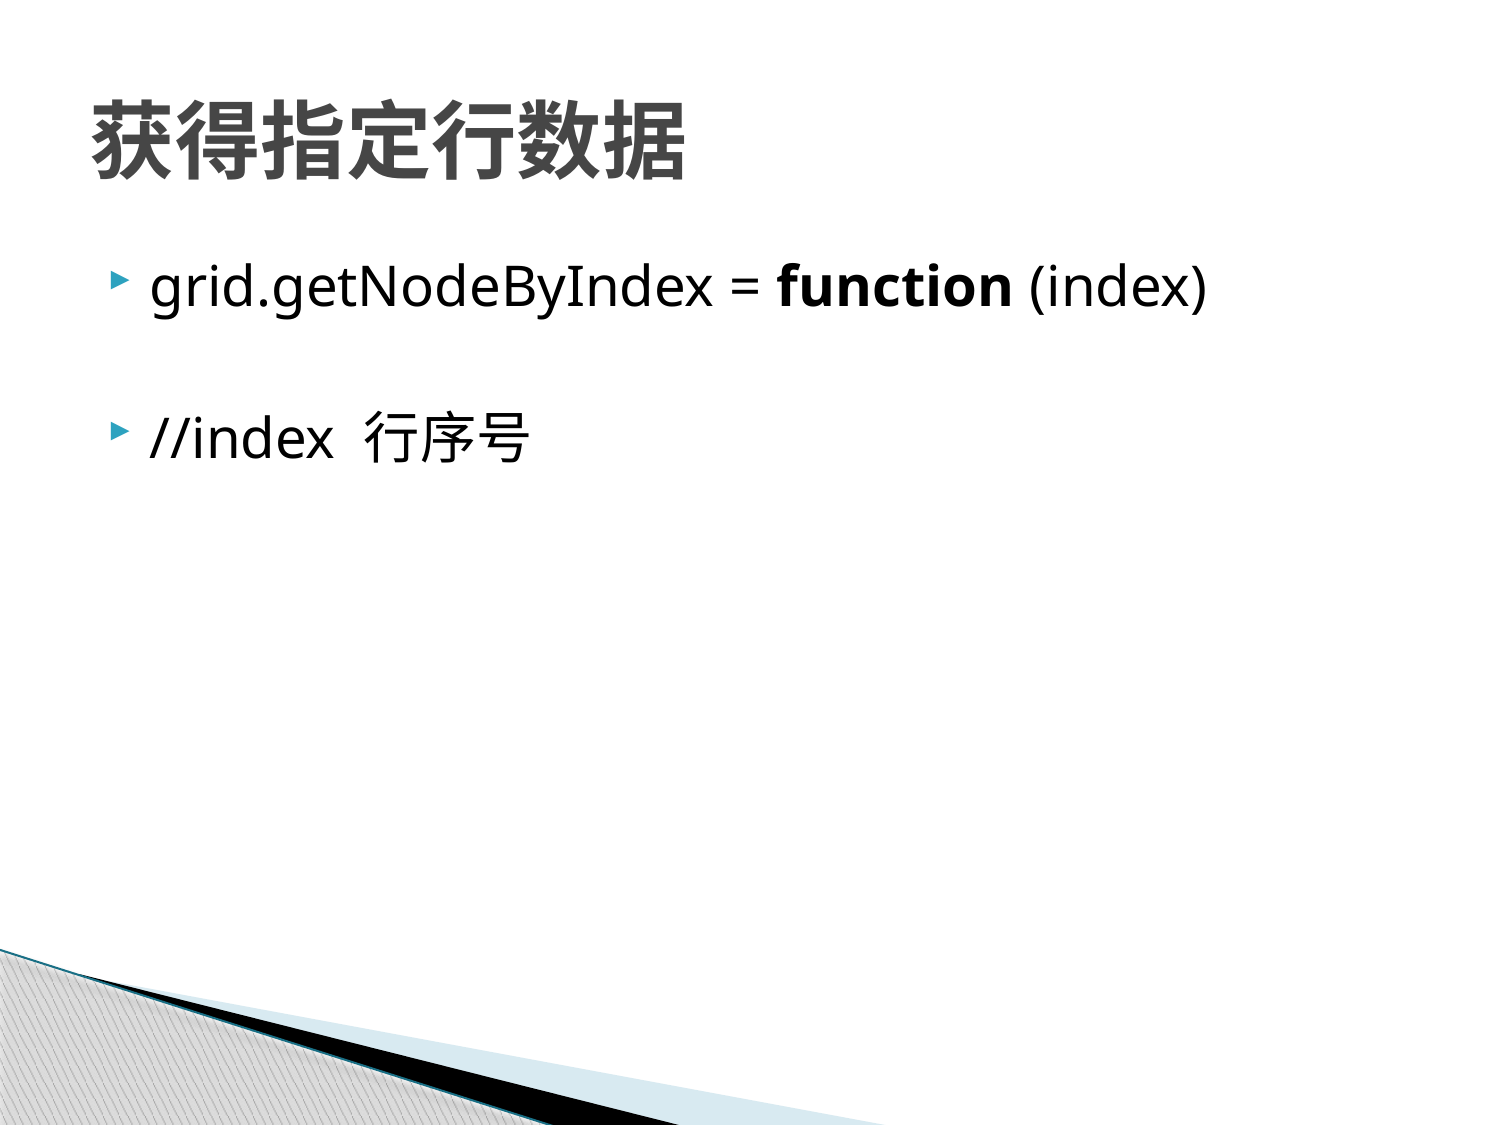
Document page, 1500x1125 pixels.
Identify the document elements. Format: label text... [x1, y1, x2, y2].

list grid.getNodeByIndex = function (index) //index 行序号 [75, 243, 1425, 986]
title 获得指定行数据 [75, 45, 1425, 233]
